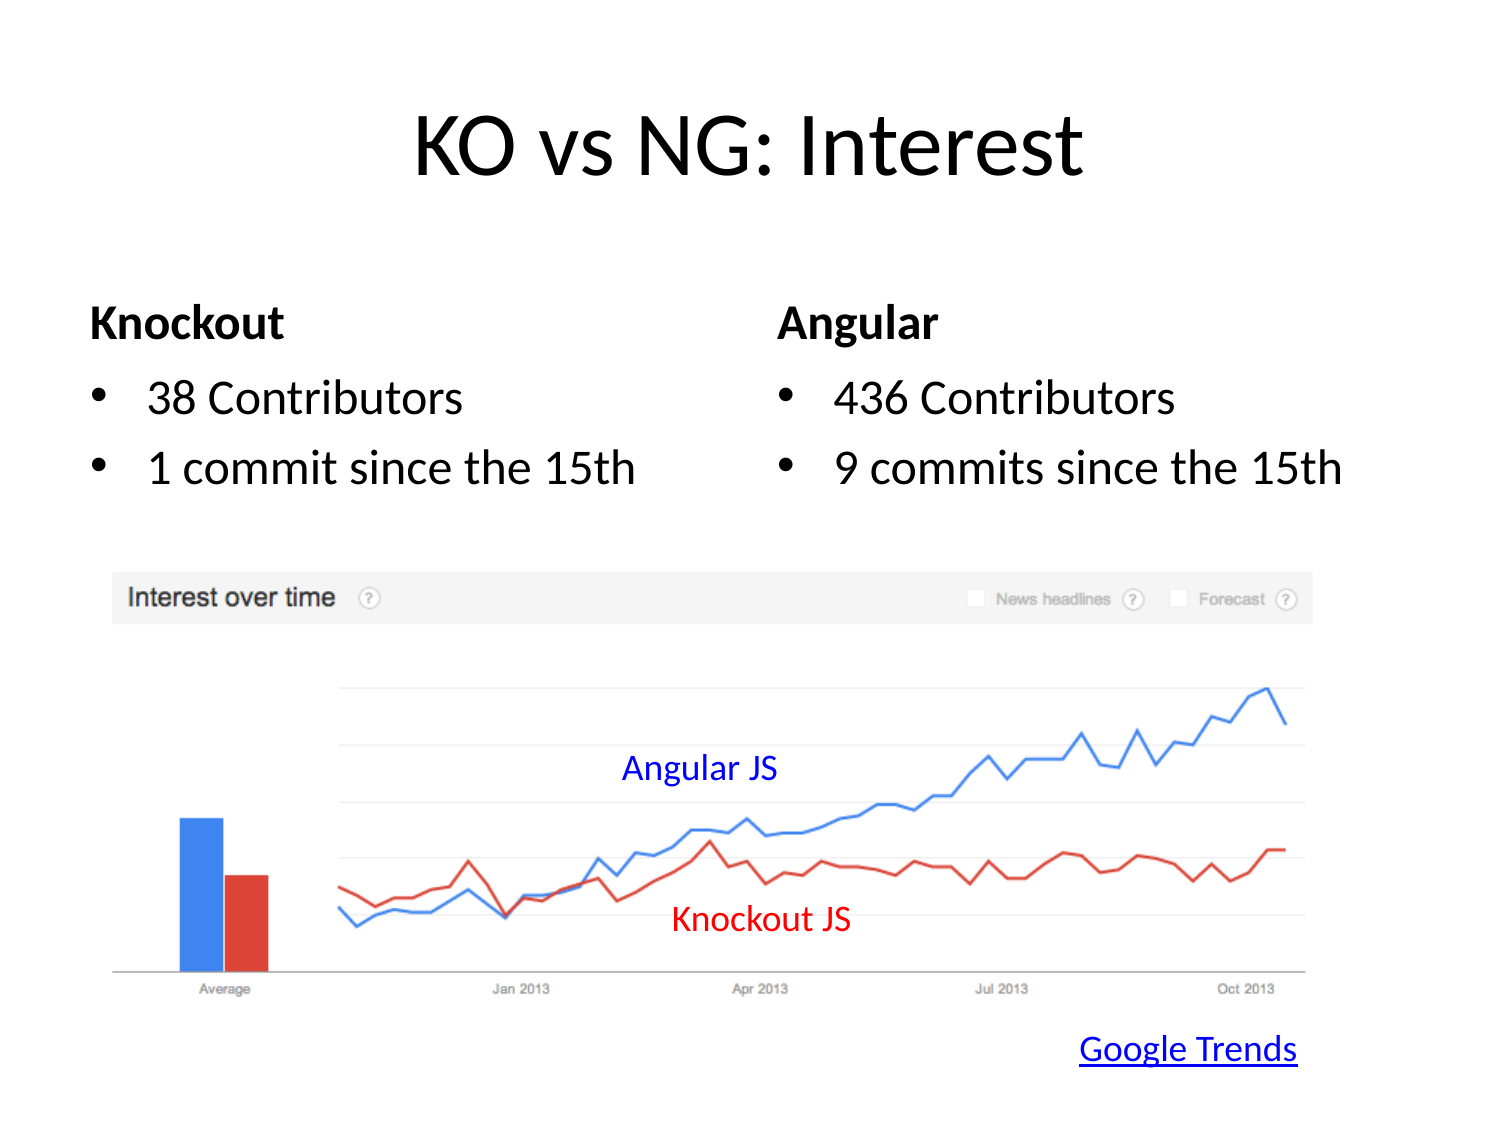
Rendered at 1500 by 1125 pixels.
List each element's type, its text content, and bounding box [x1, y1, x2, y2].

list Angular [761, 251, 1425, 356]
list 436 Contributors 9 commits since the 15th [761, 356, 1425, 1005]
list 38 Contributors 1 commit since the 15th [75, 356, 738, 1005]
picture [99, 557, 1316, 1013]
title KO vs NG: Interest [75, 45, 1425, 233]
list Knockout [75, 251, 738, 356]
text_box Google Trends [1064, 1020, 1313, 1077]
